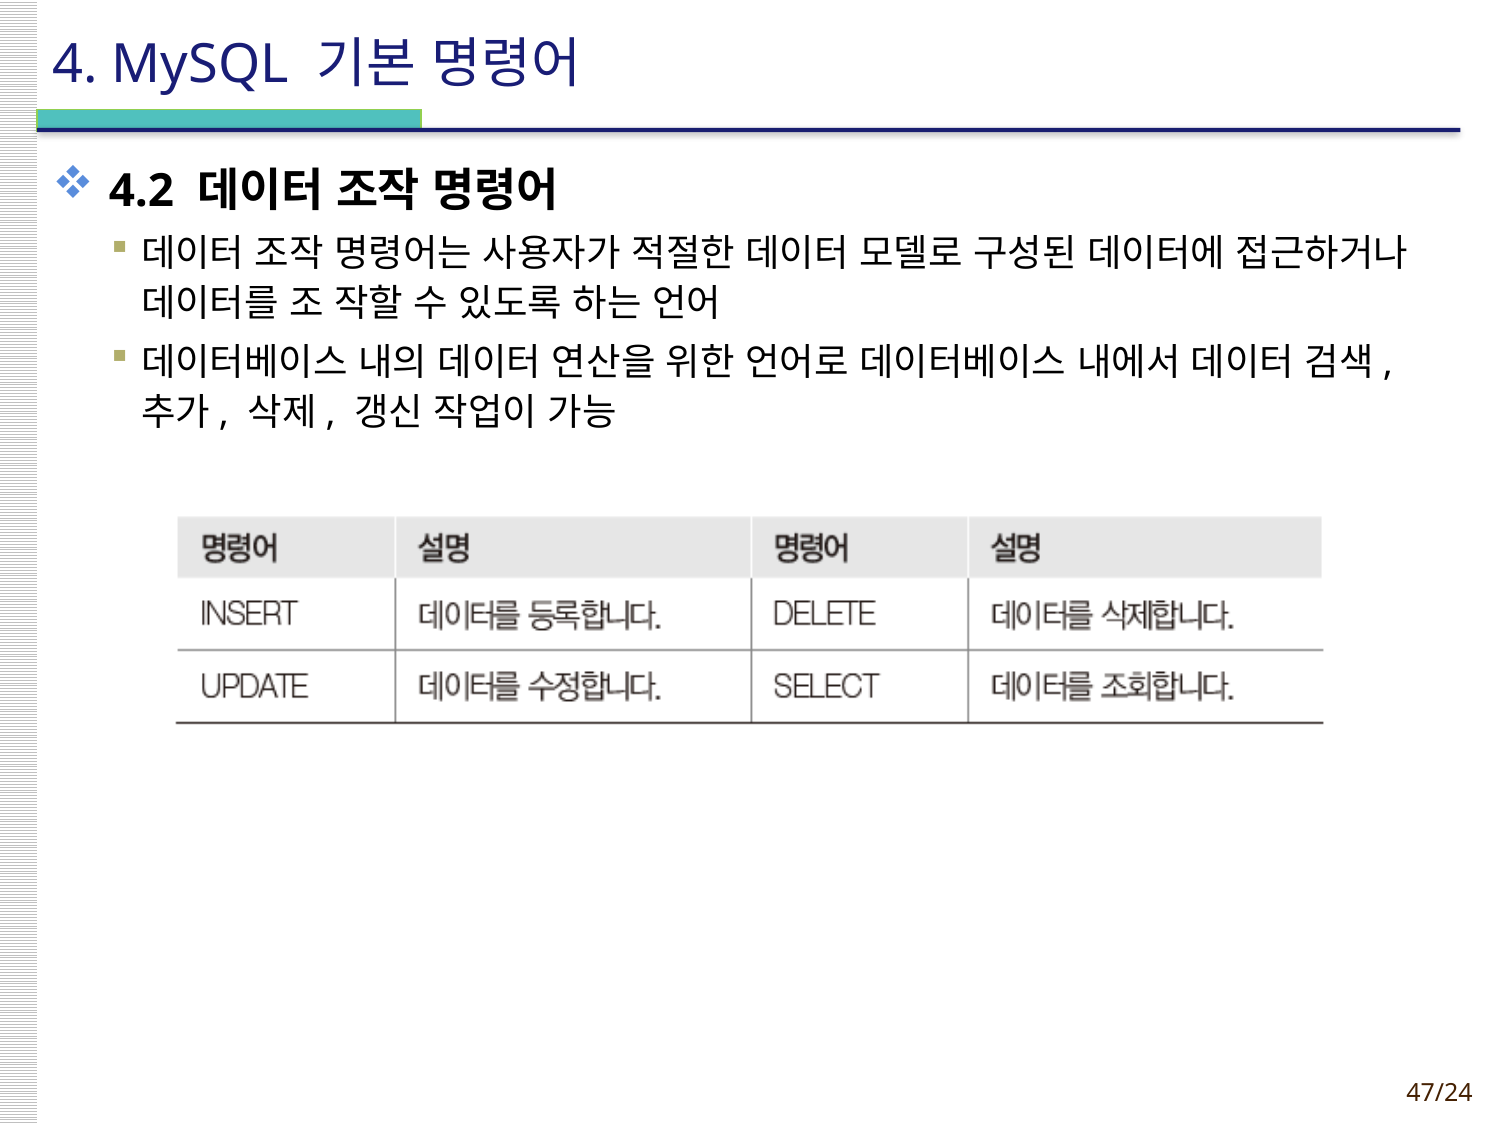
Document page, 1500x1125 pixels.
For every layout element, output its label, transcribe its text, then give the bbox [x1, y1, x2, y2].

list 4.2 데이터 조작 명령어 데이터 조작 명령어는 사용자가 적절한 데이터 모델로 구성된 데이터에 접근하거나 데이터를 조 작할 수 있도록 하는 언어 데이터베이스 내의 데이터 연산을 위한 언어로 데이터베이스 내에서 데이터 검색, 추가, 삭제, 갱신 작업이 가능 [37, 152, 1463, 1091]
title 4. MySQL 기본 명령어 [37, 13, 1278, 109]
picture [170, 514, 1329, 729]
